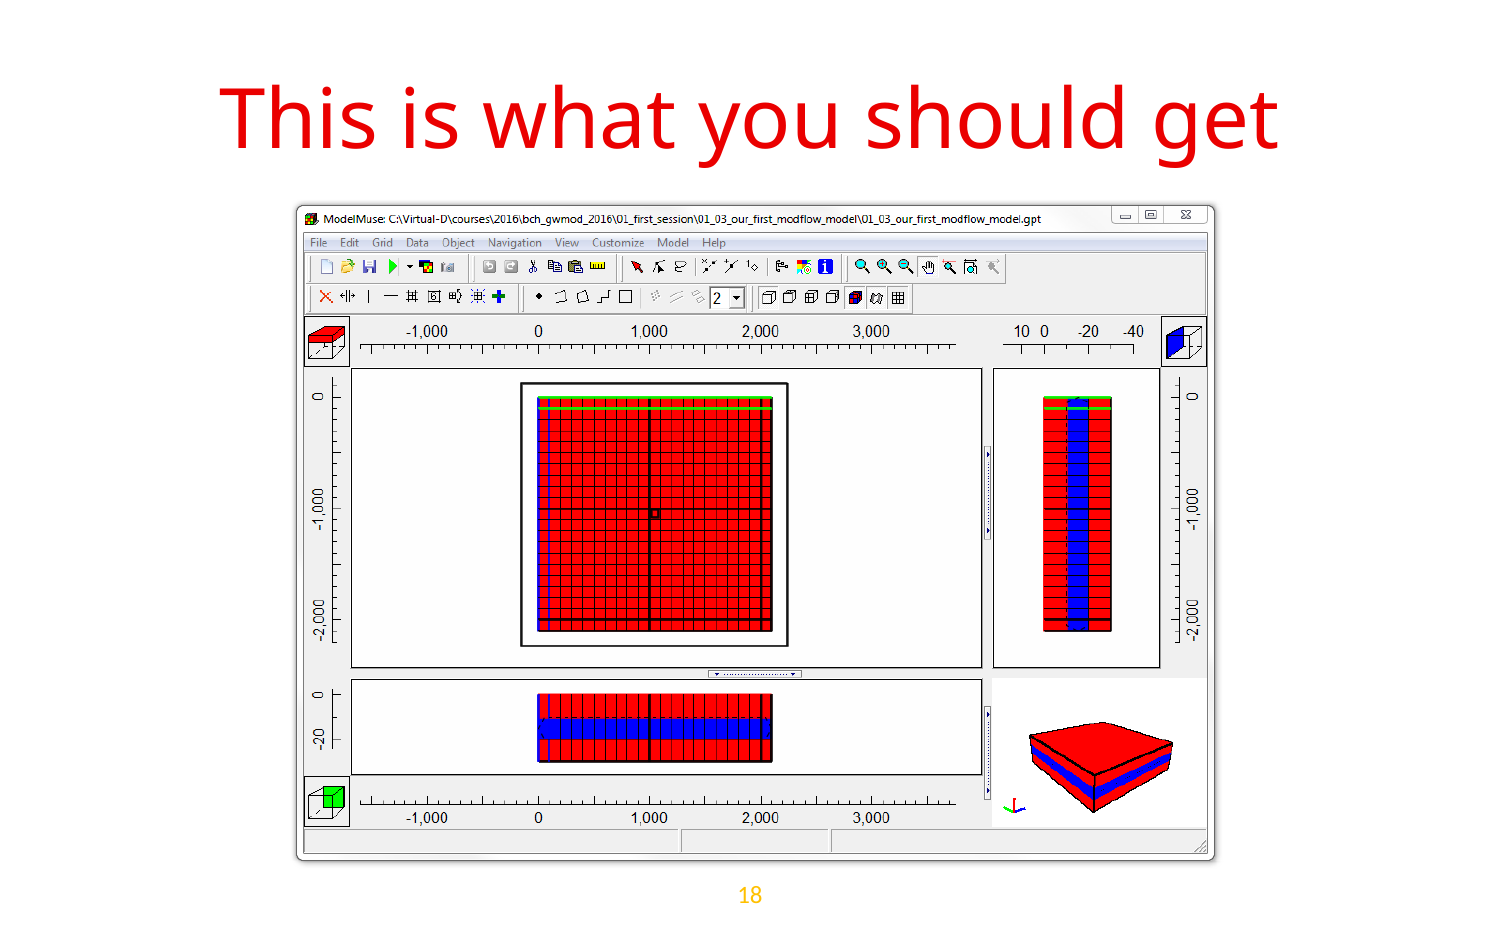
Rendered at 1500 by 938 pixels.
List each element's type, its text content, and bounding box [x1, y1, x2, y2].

picture [277, 184, 1233, 878]
title This is what you should get [75, 37, 1425, 194]
slide_number 18 [575, 886, 925, 919]
